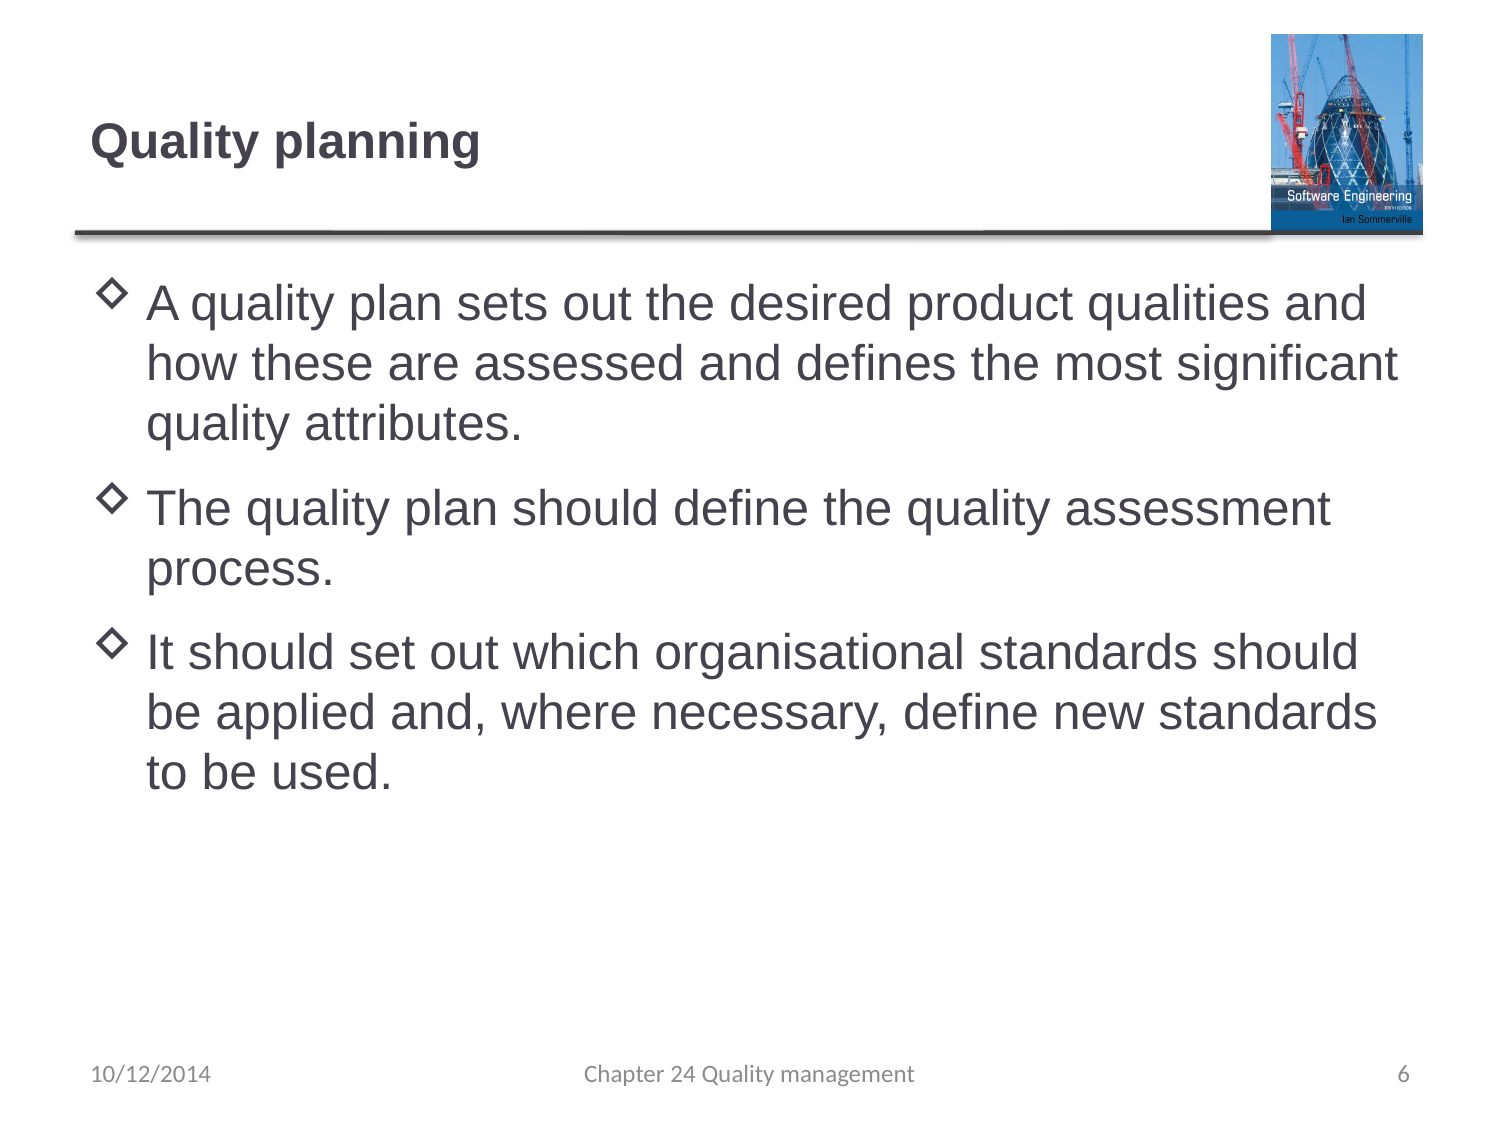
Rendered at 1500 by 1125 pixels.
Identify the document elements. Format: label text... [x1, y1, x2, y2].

slide_number 6 [1074, 1042, 1425, 1103]
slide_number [75, 1042, 425, 1103]
title Quality planning [74, 44, 1272, 233]
picture [1271, 34, 1423, 230]
footer Chapter 24 Quality management [512, 1042, 988, 1103]
list A quality plan sets out the desired product qualities and how these are assessed and defines the most significant quality attributes. The quality plan should define the quality assessment process. It should set out which organisational standards should be applied and, where necessary, define new standards to be used. [75, 262, 1425, 1005]
